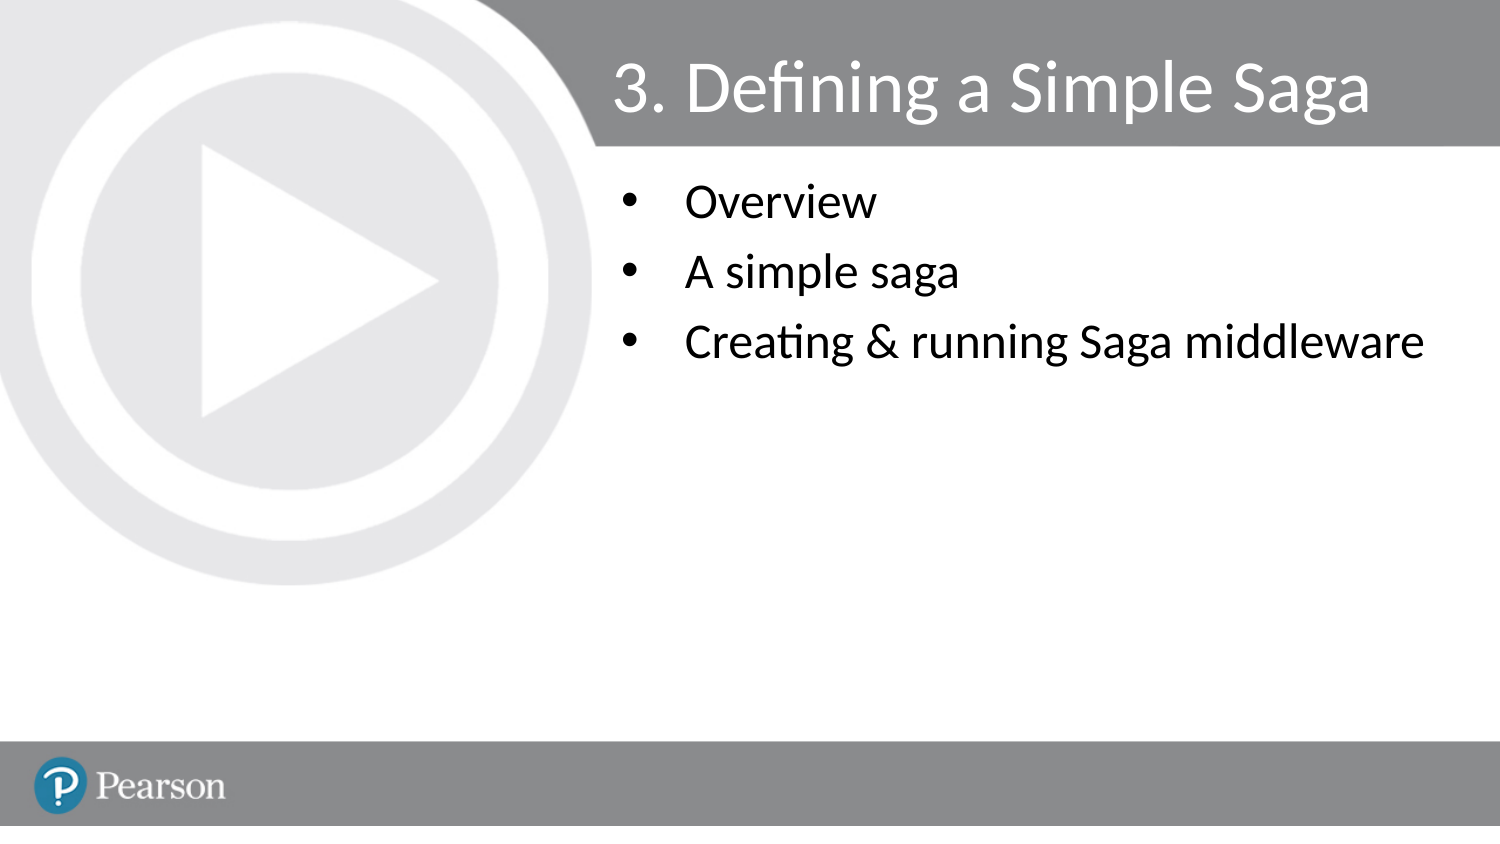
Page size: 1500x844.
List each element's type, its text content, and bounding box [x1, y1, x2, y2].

title 3. Defining a Simple Saga [596, 30, 1465, 161]
subtitle Overview A simple saga Creating & running Saga middleware [596, 161, 1465, 712]
picture [0, 0, 1500, 826]
